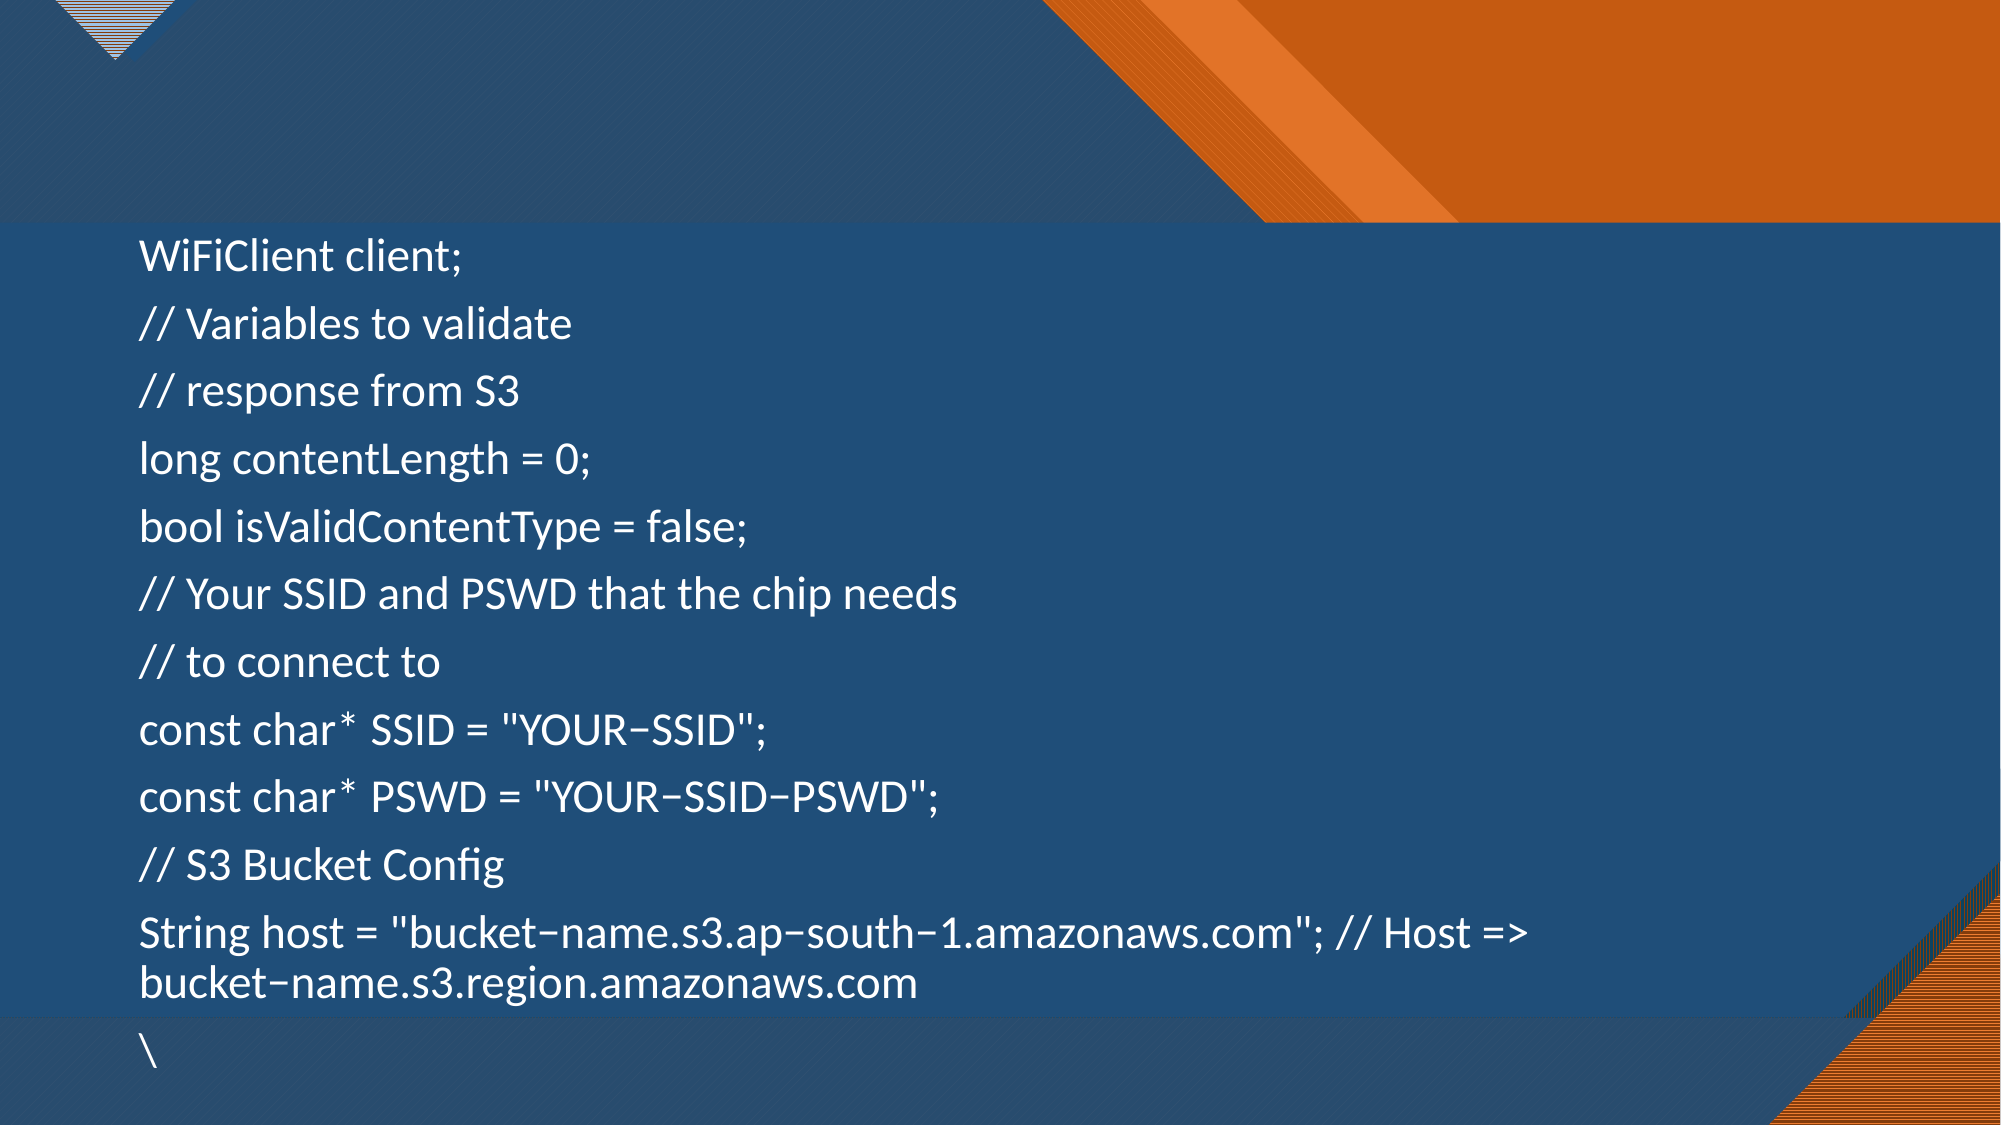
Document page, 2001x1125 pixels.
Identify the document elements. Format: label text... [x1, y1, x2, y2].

list WiFiClient client; // Variables to validate // response from S3 long contentLength = 0; bool isValidContentType = false; // Your SSID and PSWD that the chip needs // to connect to const char* SSID = "YOUR−SSID"; const char* PSWD = "YOUR−SSID−PSWD"; // S3 Bucket Config String host = "bucket−name.s3.ap−south−1.amazonaws.com"; // Host => bucket−name.s3.region.amazonaws.com \ [123, 223, 1899, 1085]
